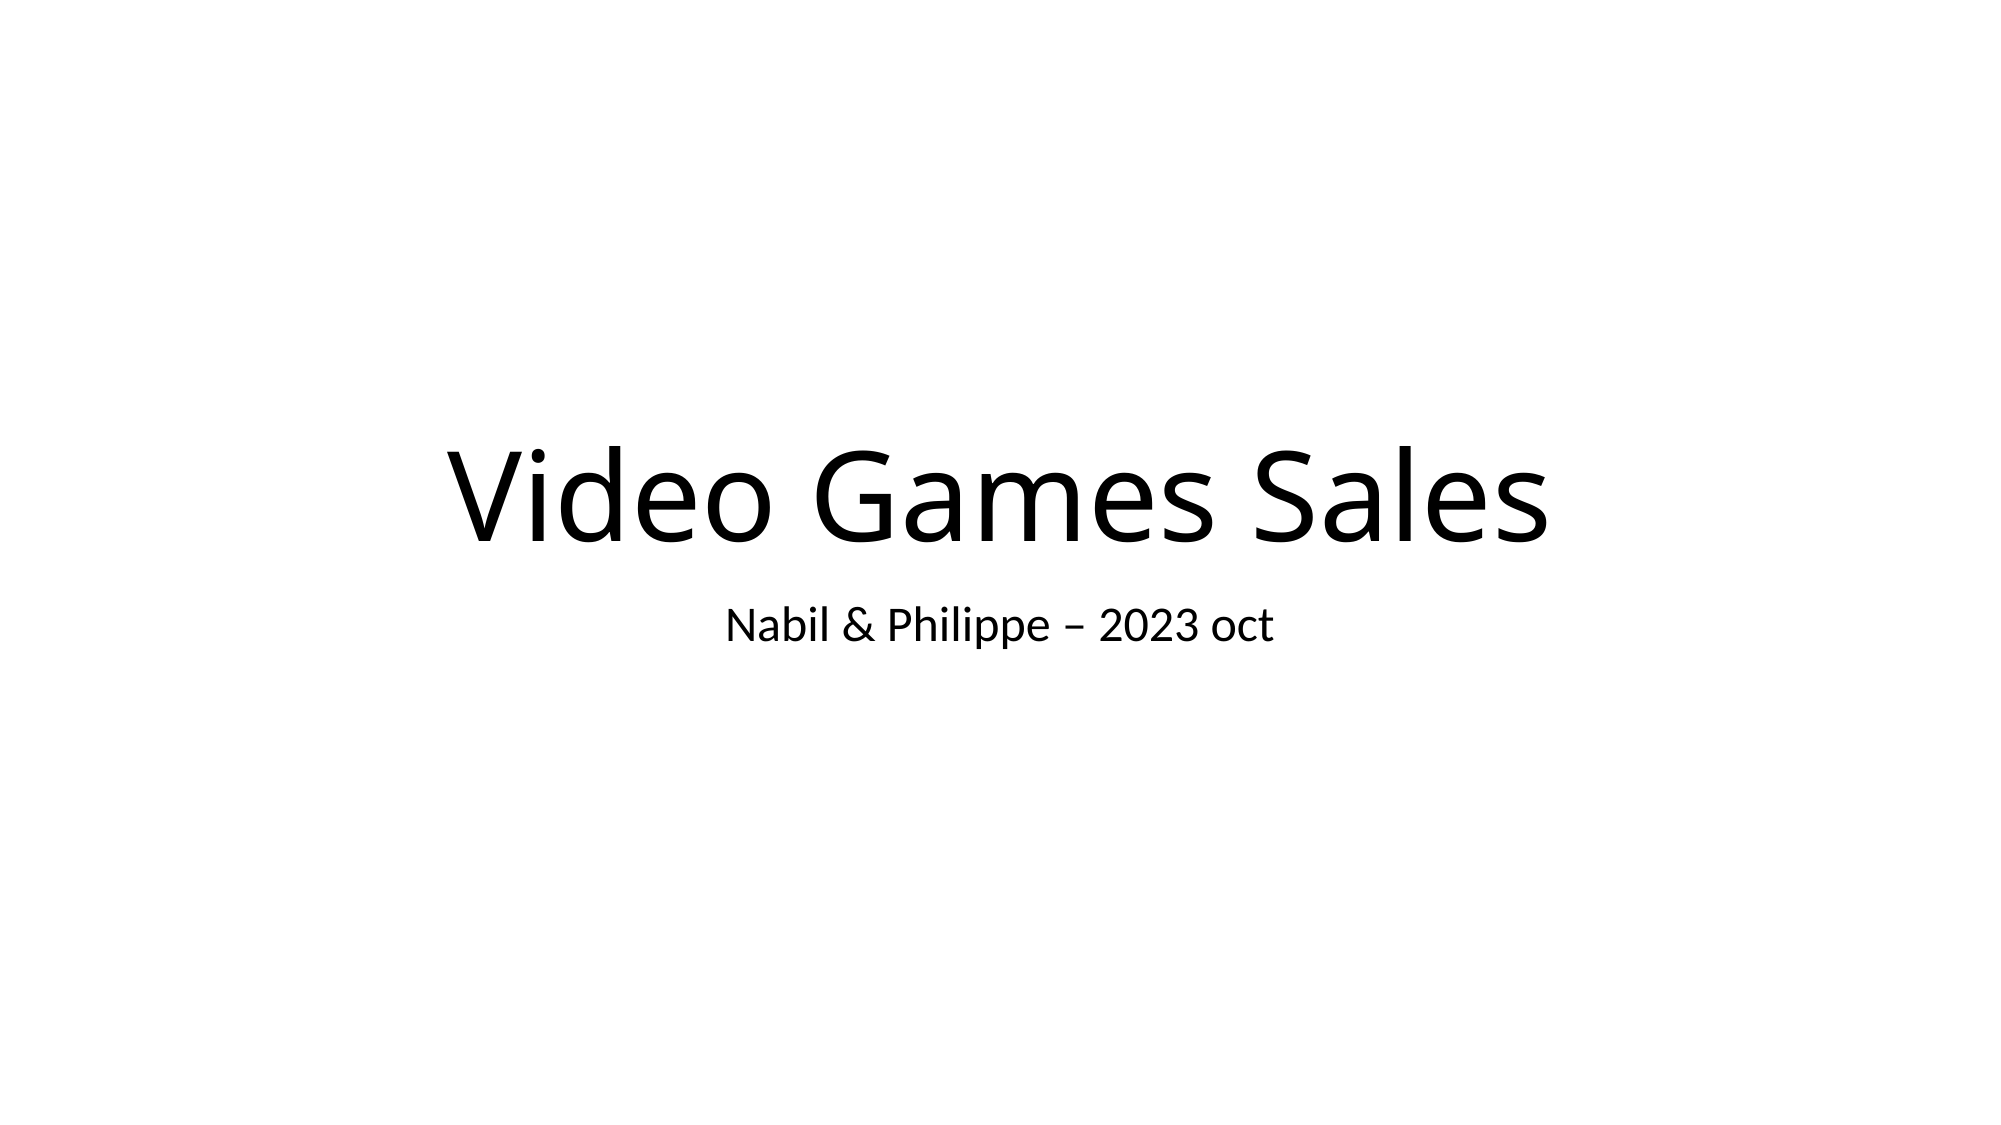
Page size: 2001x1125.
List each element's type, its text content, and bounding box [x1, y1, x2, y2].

subtitle Nabil & Philippe – 2023 oct [249, 590, 1750, 863]
title Video Games Sales [249, 184, 1750, 576]
